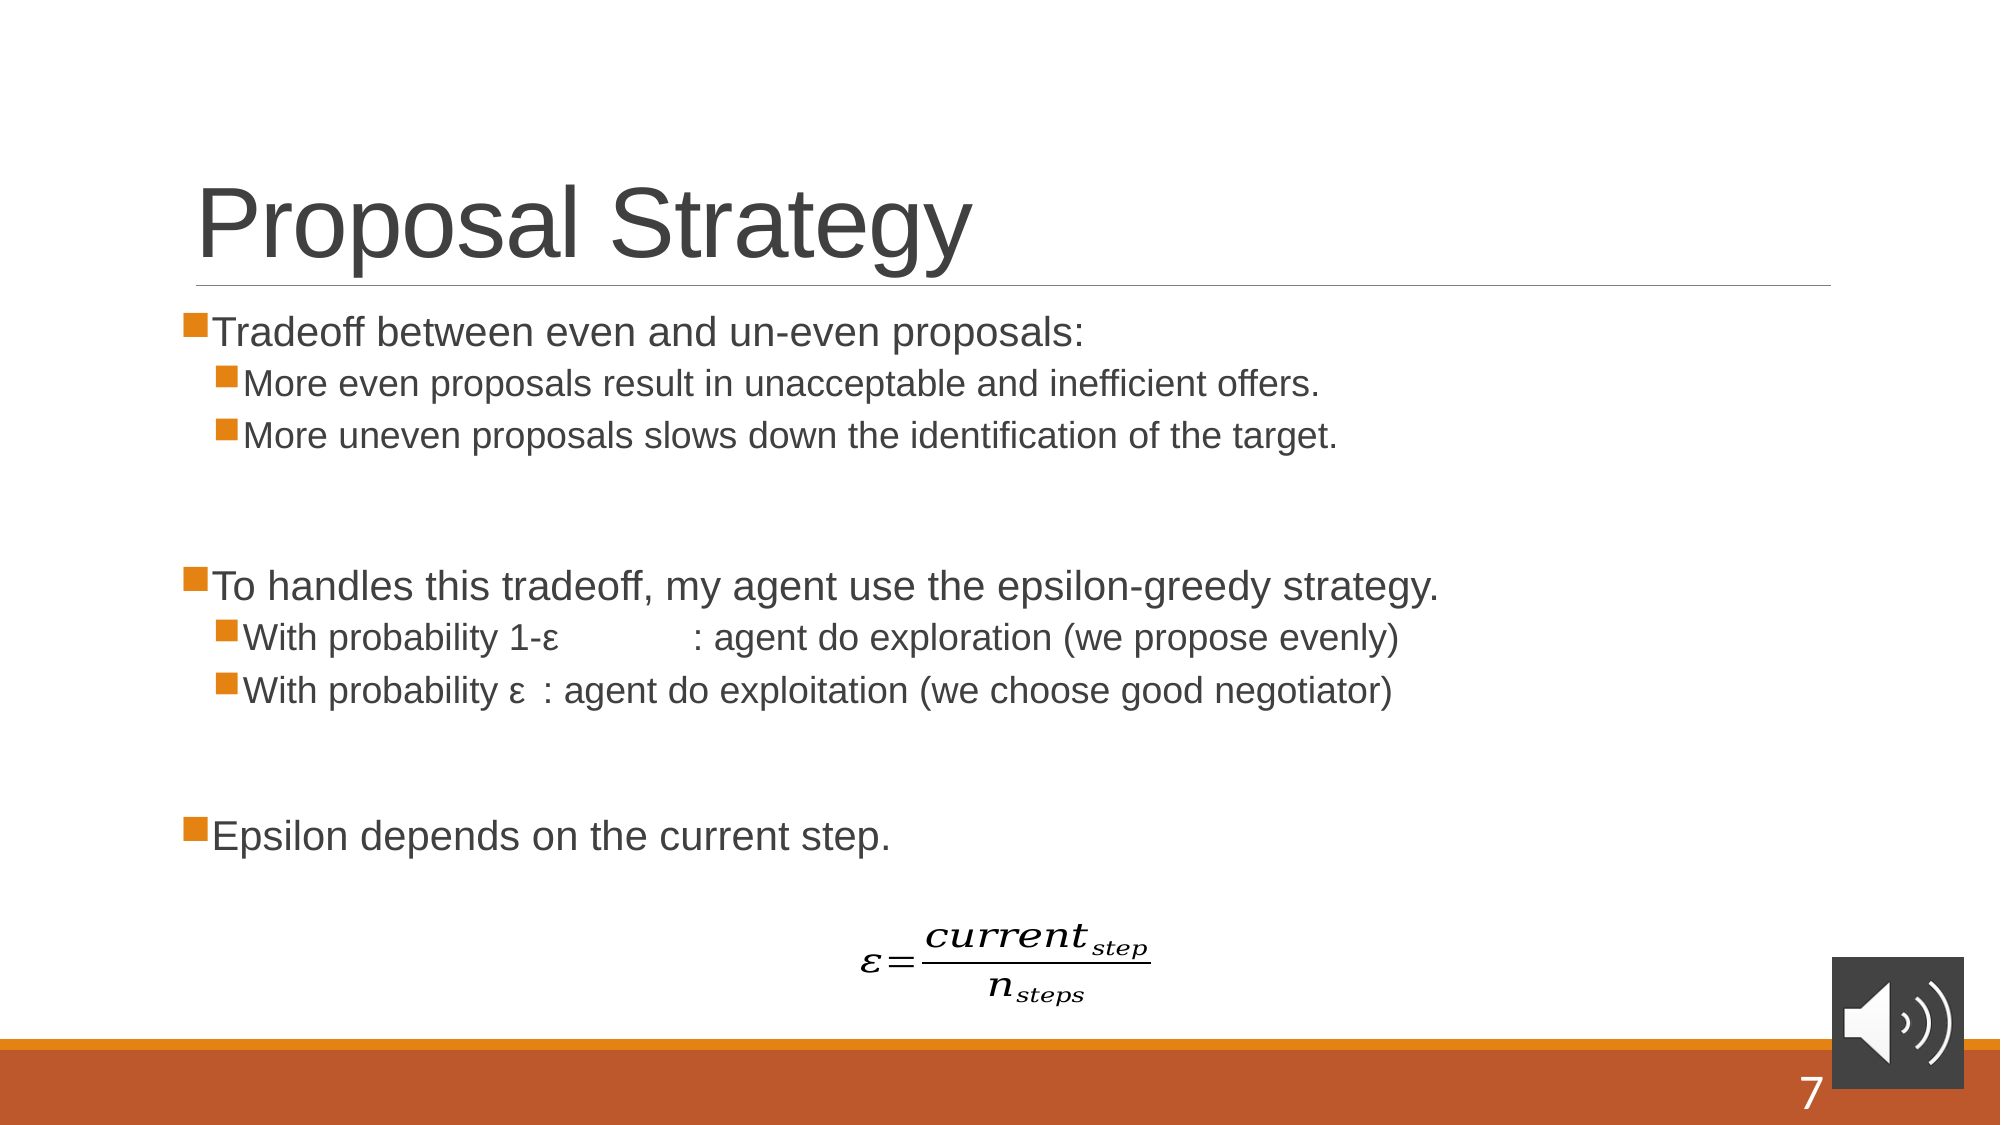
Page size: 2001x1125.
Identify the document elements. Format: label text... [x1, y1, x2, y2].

list Tradeoff between even and un-even proposals: More even proposals result in unacceptable and inefficient offers. More uneven proposals slows down the identification of the target. To handles this tradeoff, my agent use the epsilon-greedy strategy. With probability 1-ε : agent do exploration (we propose evenly) With probability ε : agent do exploitation (we choose good negotiator) Epsilon depends on the current step. [180, 302, 1830, 963]
picture [1830, 955, 1966, 1091]
title Proposal Strategy [180, 47, 1830, 285]
slide_number 7 [1624, 1059, 1840, 1120]
